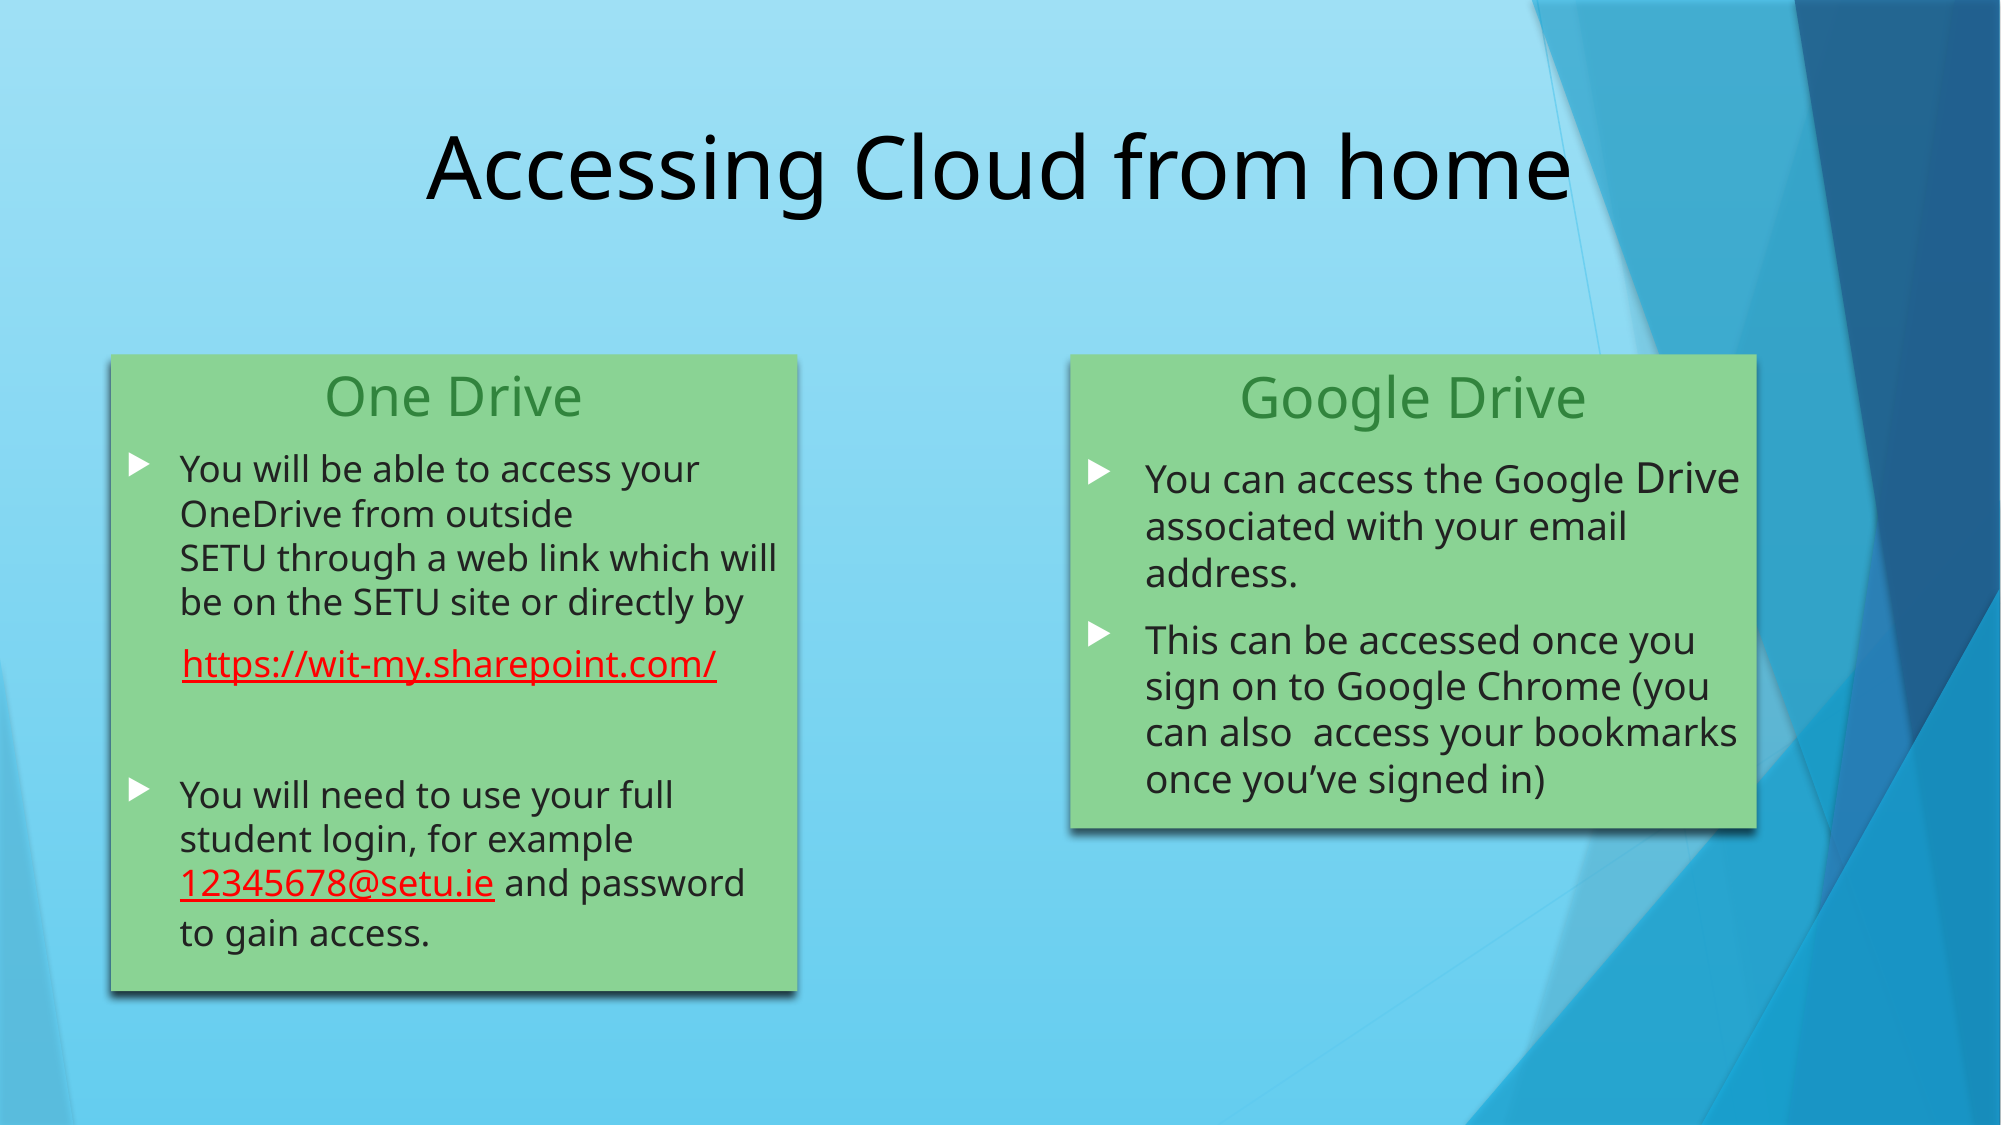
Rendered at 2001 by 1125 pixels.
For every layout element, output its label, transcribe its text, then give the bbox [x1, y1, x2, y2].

list One Drive You will be able to access your OneDrive from outside SETU through a web link which will be on the SETU site or directly by https://wit-my.sharepoint.com/ You will need to use your full student login, for example 12345678@setu.ie and password to gain access. [111, 354, 798, 992]
title Accessing Cloud from home [294, 104, 1706, 250]
list Google Drive You can access the Google Drive associated with your email address. This can be accessed once you sign on to Google Chrome (you can also access your bookmarks once you’ve signed in) [1070, 354, 1757, 829]
